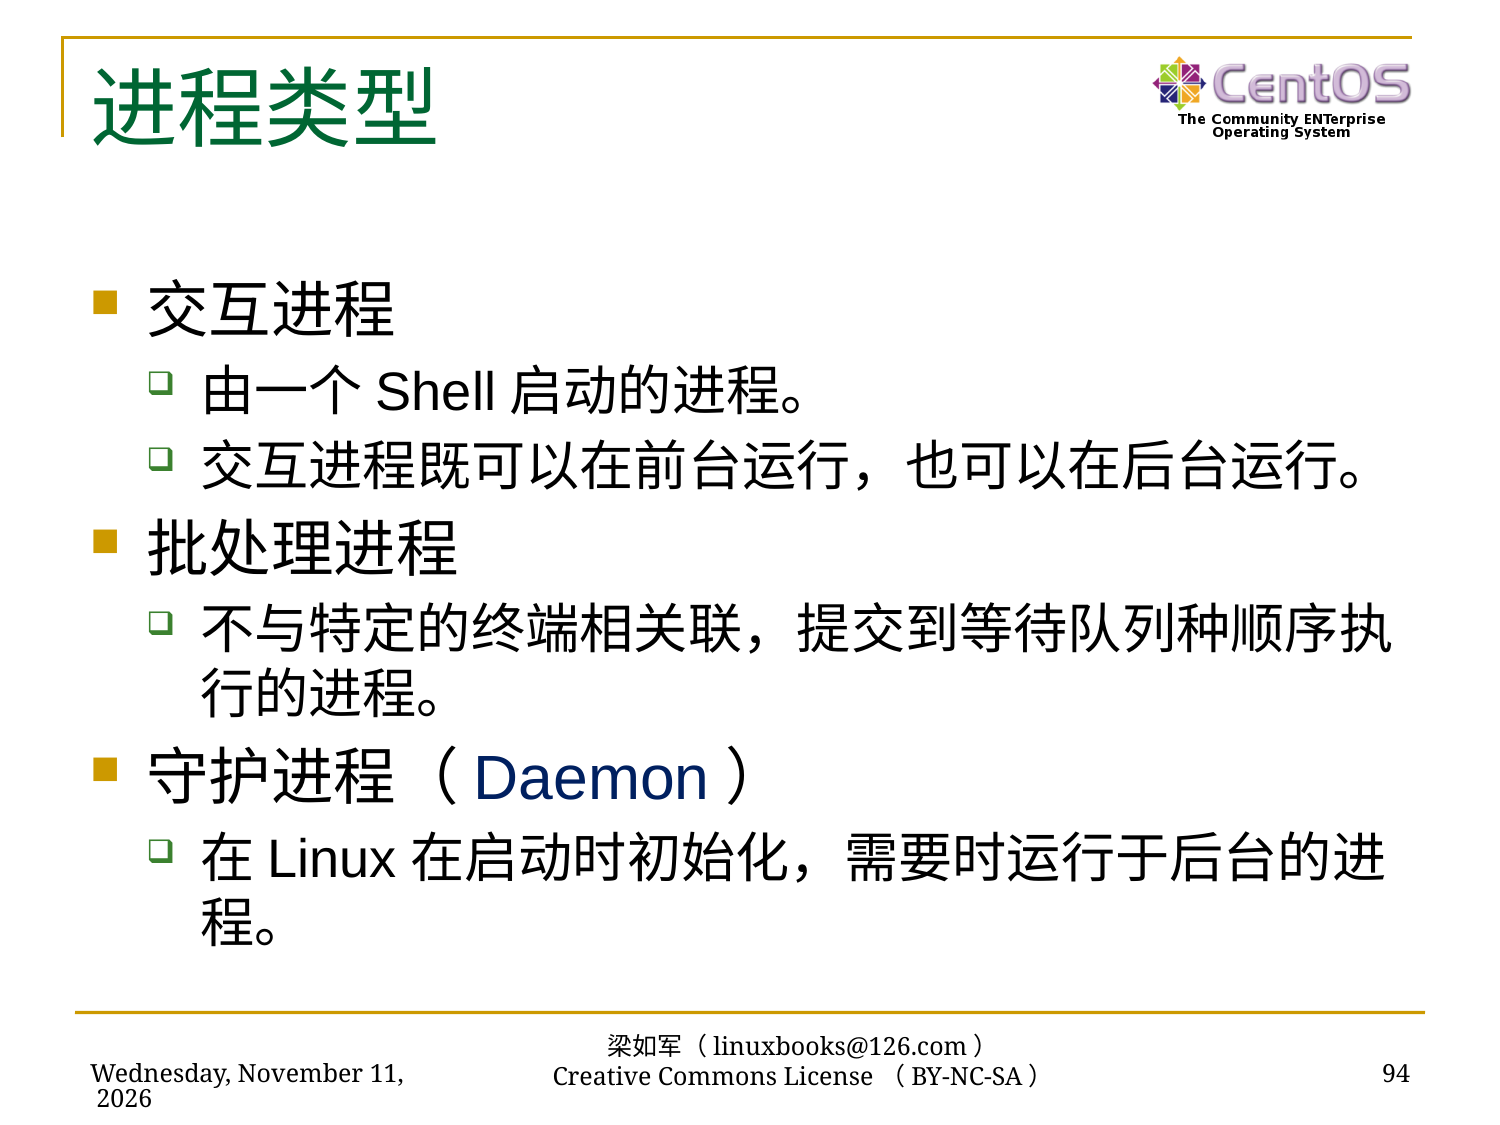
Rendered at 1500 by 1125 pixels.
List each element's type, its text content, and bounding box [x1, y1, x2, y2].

footer 梁如军（linuxbooks@126.com） Creative Commons License（BY-NC-SA） [359, 1022, 1247, 1099]
list 交互进程 由一个Shell启动的进程。 交互进程既可以在前台运行，也可以在后台运行。 批处理进程 不与特定的终端相关联，提交到等待队列种顺序执 行的进程。 守护进程（Daemon） 在Linux在启动时初始化，需要时运行于后台的进 程。 [74, 262, 1426, 1006]
title 进程类型 [74, 45, 1426, 233]
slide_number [74, 1023, 426, 1100]
slide_number 94 [1074, 1023, 1426, 1100]
